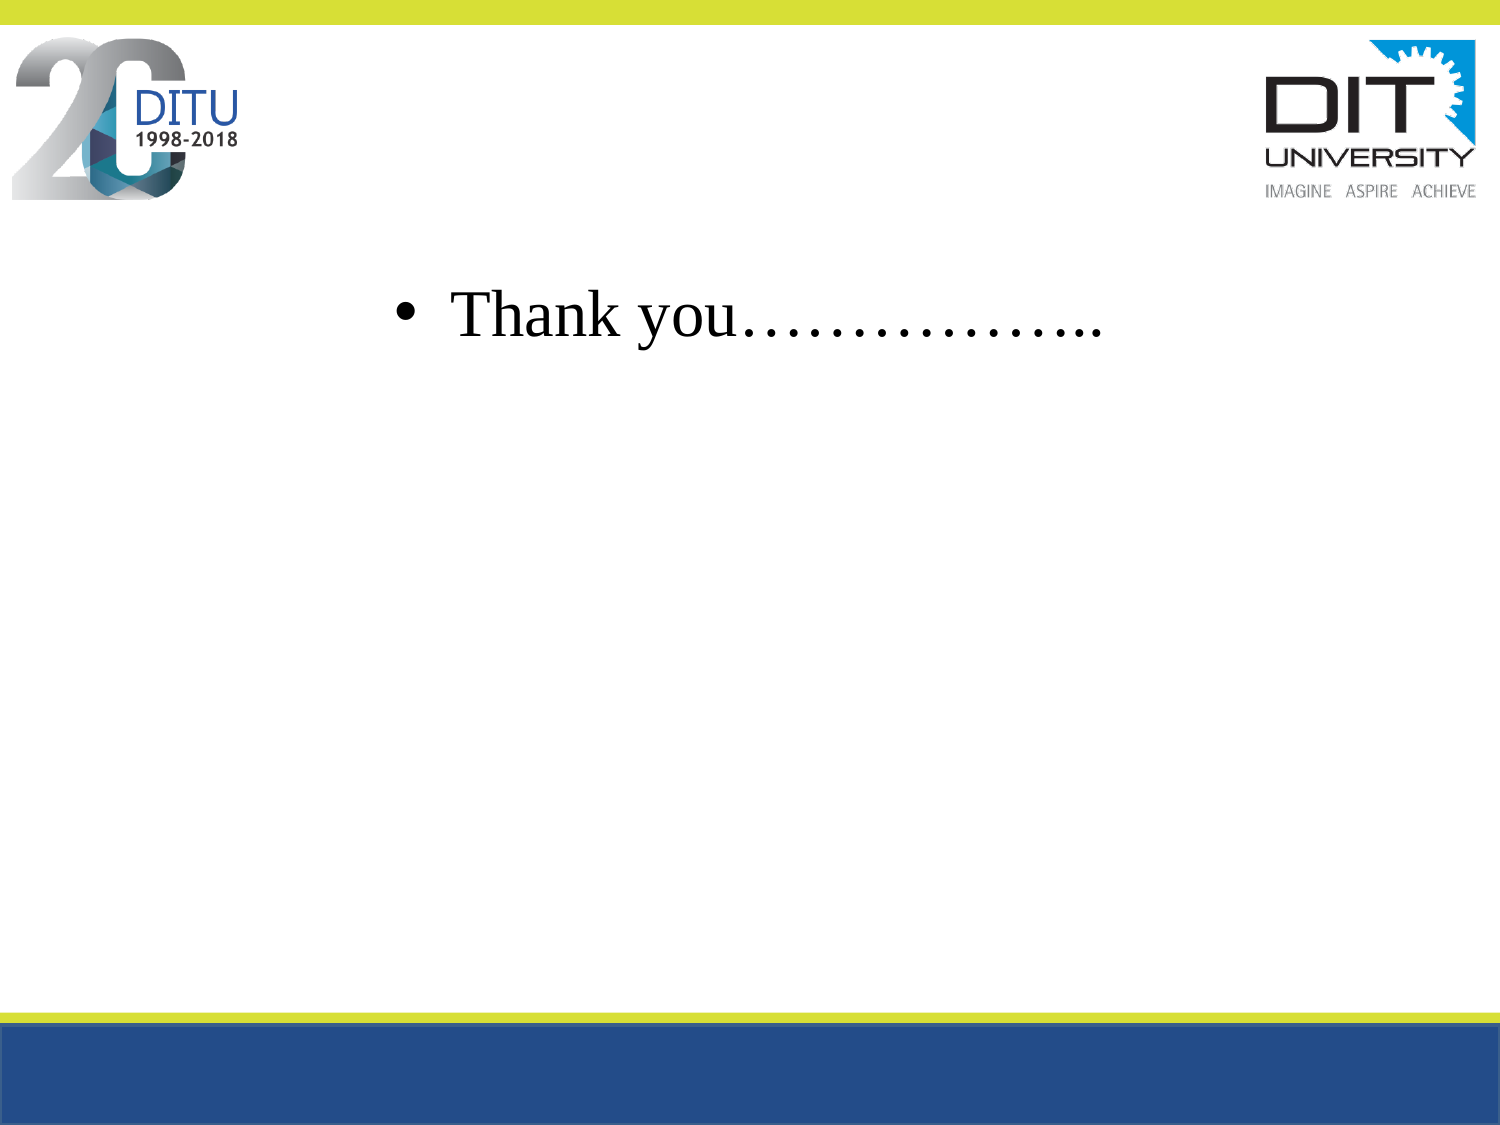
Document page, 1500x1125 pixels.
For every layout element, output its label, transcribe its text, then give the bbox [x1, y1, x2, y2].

list Thank you…………….. [75, 262, 1425, 1005]
picture [12, 37, 237, 200]
picture [1262, 37, 1478, 200]
